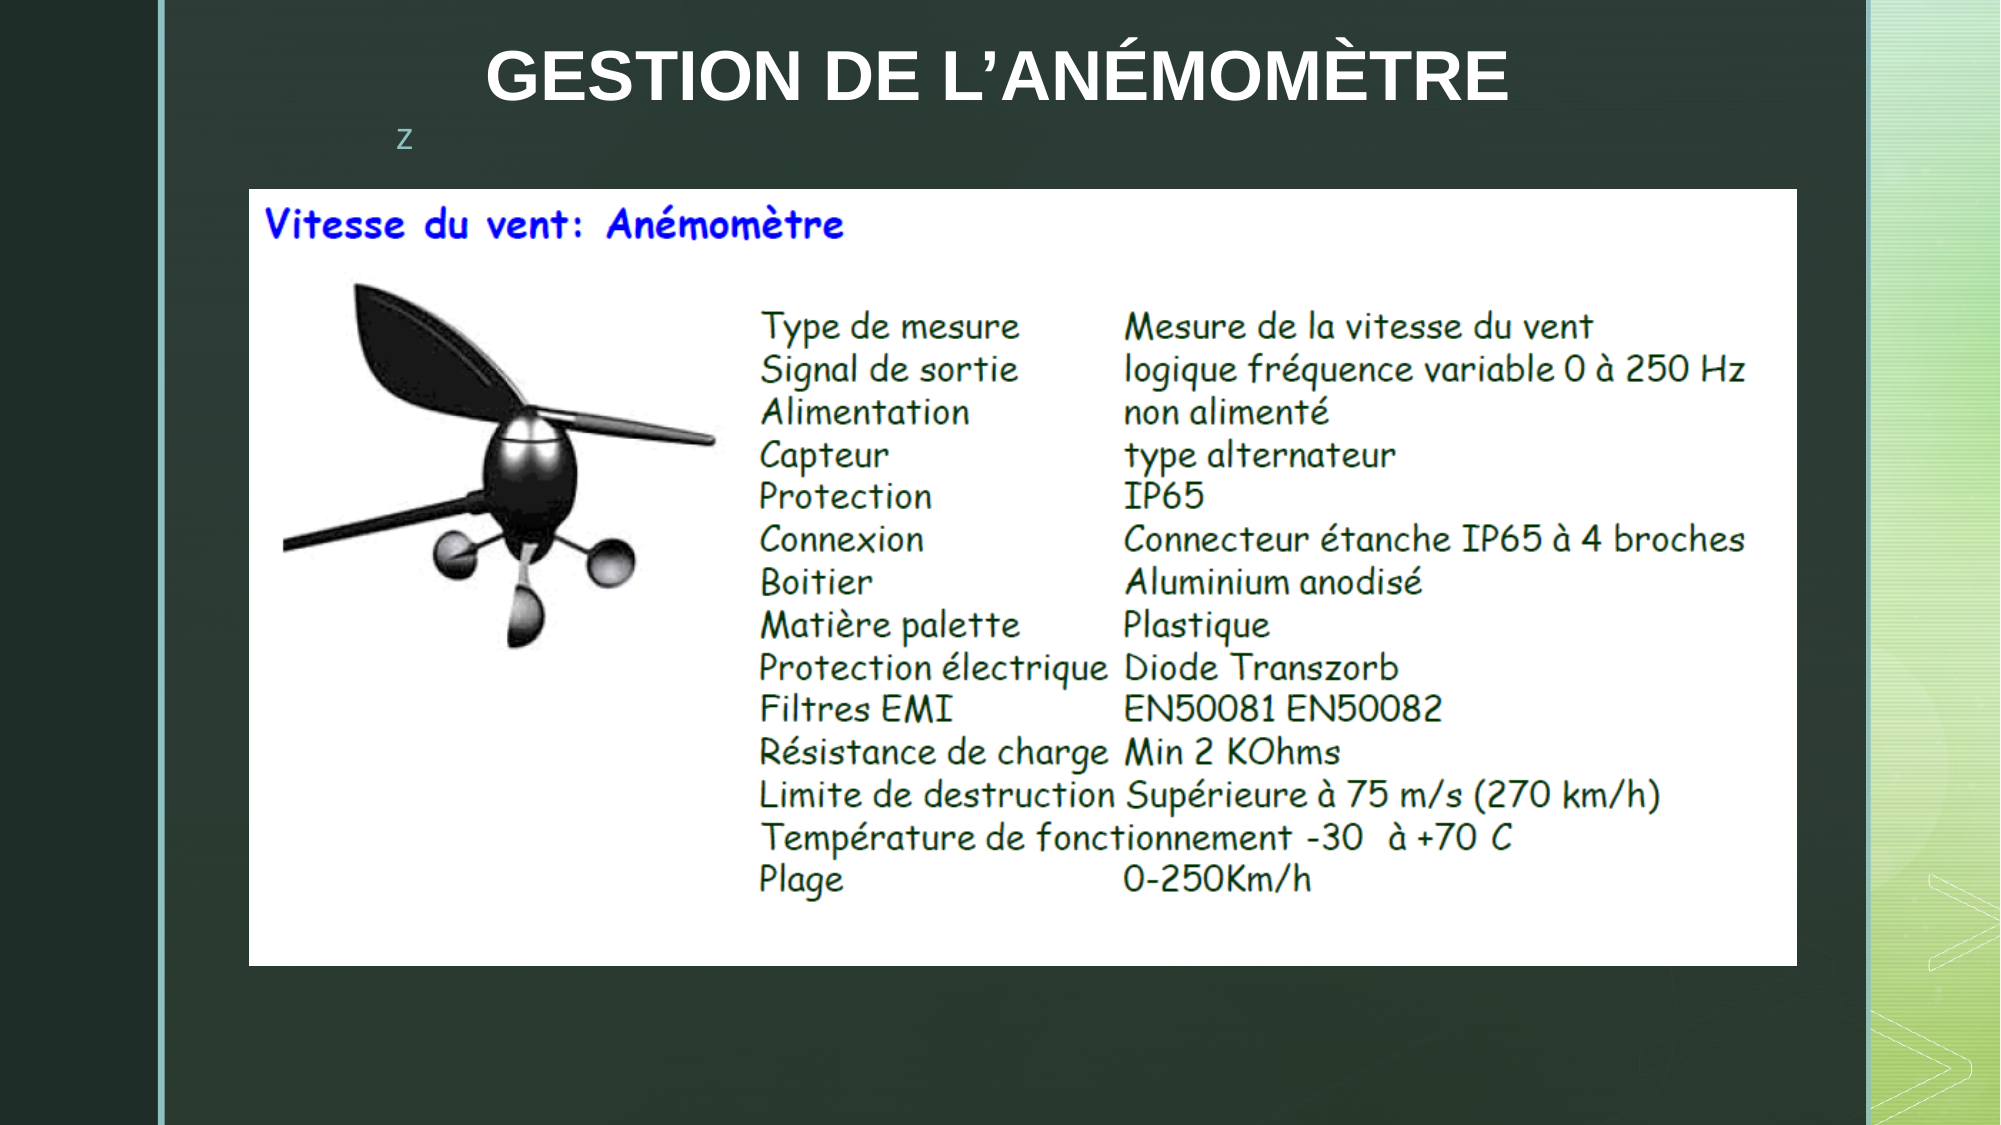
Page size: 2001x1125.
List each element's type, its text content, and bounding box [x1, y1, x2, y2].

title GESTION DE L’ANÉMOMÈTRE [454, 31, 1544, 133]
picture [249, 189, 1798, 967]
picture [1871, 0, 2001, 1125]
